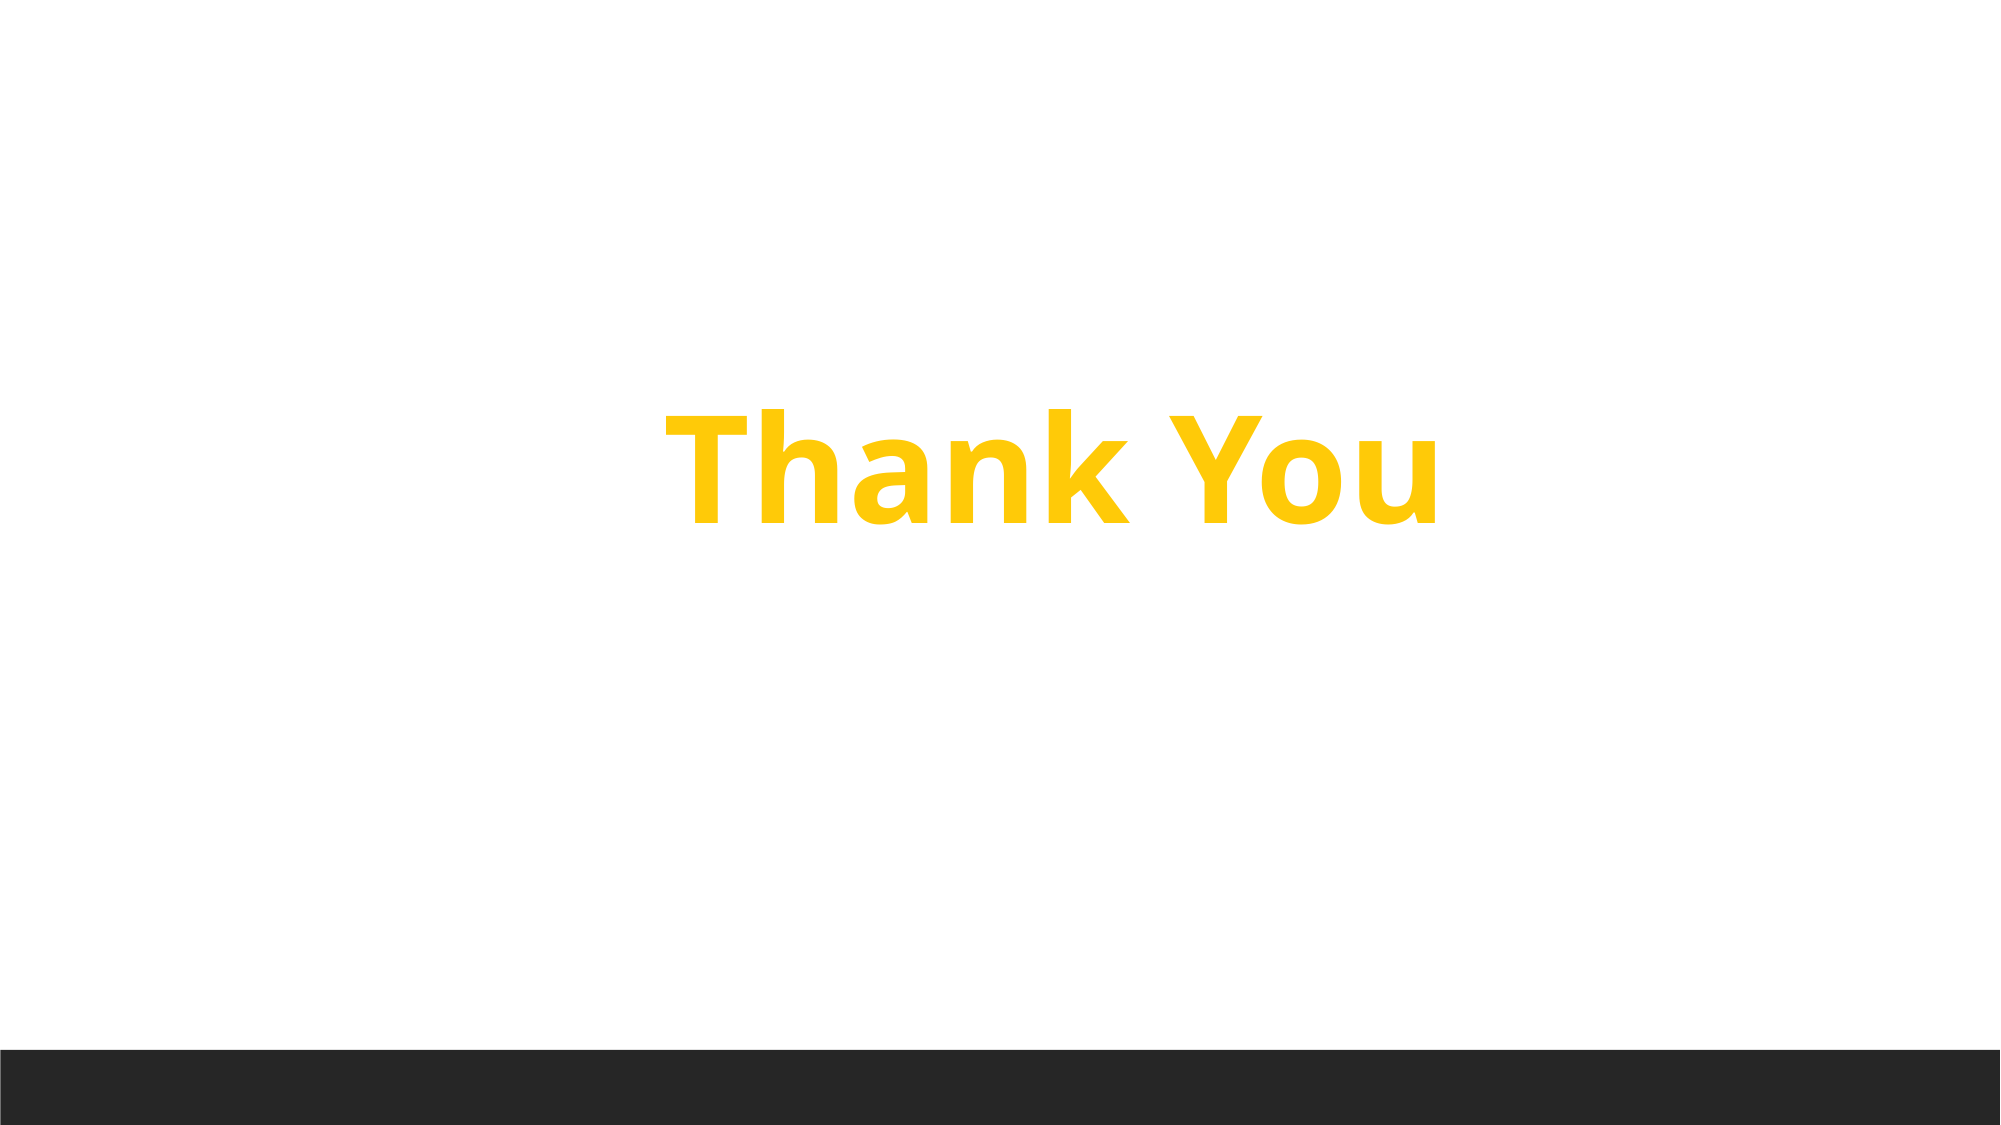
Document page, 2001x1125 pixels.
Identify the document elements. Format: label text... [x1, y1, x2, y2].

text_box Thank You [648, 365, 1462, 561]
